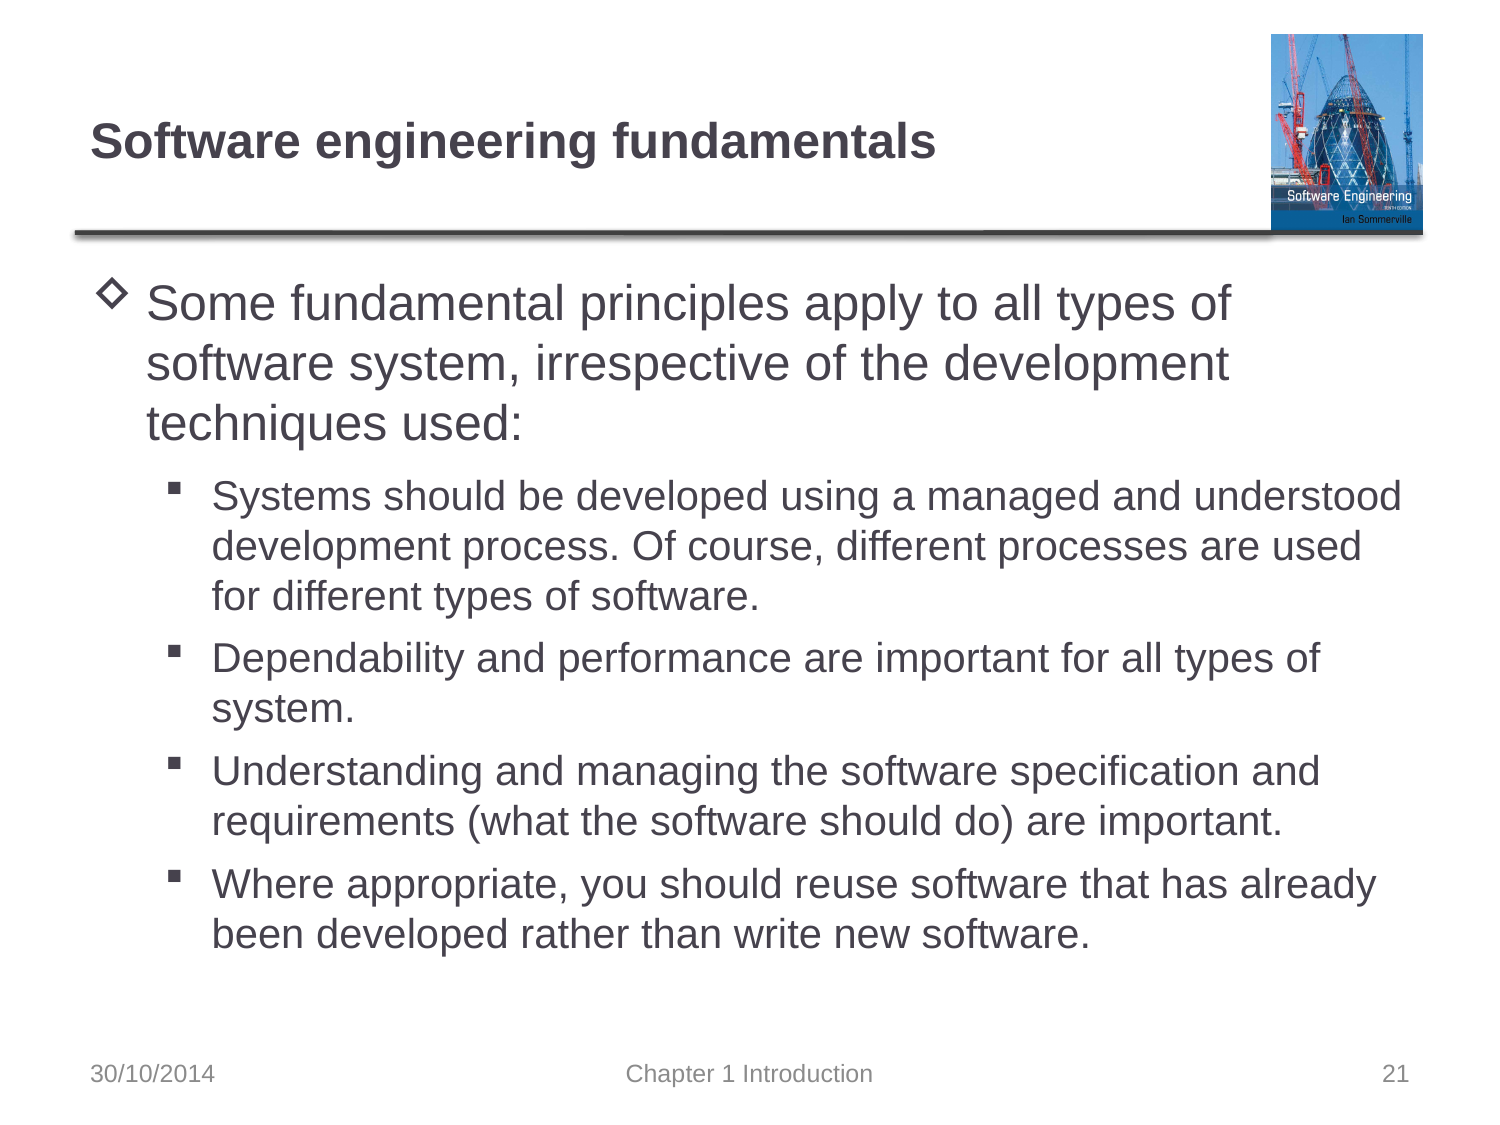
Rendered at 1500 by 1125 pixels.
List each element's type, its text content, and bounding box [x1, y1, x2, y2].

picture [1271, 34, 1423, 230]
footer Chapter 1 Introduction [512, 1042, 988, 1103]
list Some fundamental principles apply to all types of software system, irrespective of the development techniques used: Systems should be developed using a managed and understood development process. Of course, different processes are used for different types of software. Dependability and performance are important for all types of system. Understanding and managing the software specification and requirements (what the software should do) are important. Where appropriate, you should reuse software that has already been developed rather than write new software. [75, 262, 1425, 1005]
title Software engineering fundamentals [74, 44, 1272, 233]
slide_number 21 [1074, 1042, 1425, 1103]
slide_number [75, 1042, 425, 1103]
